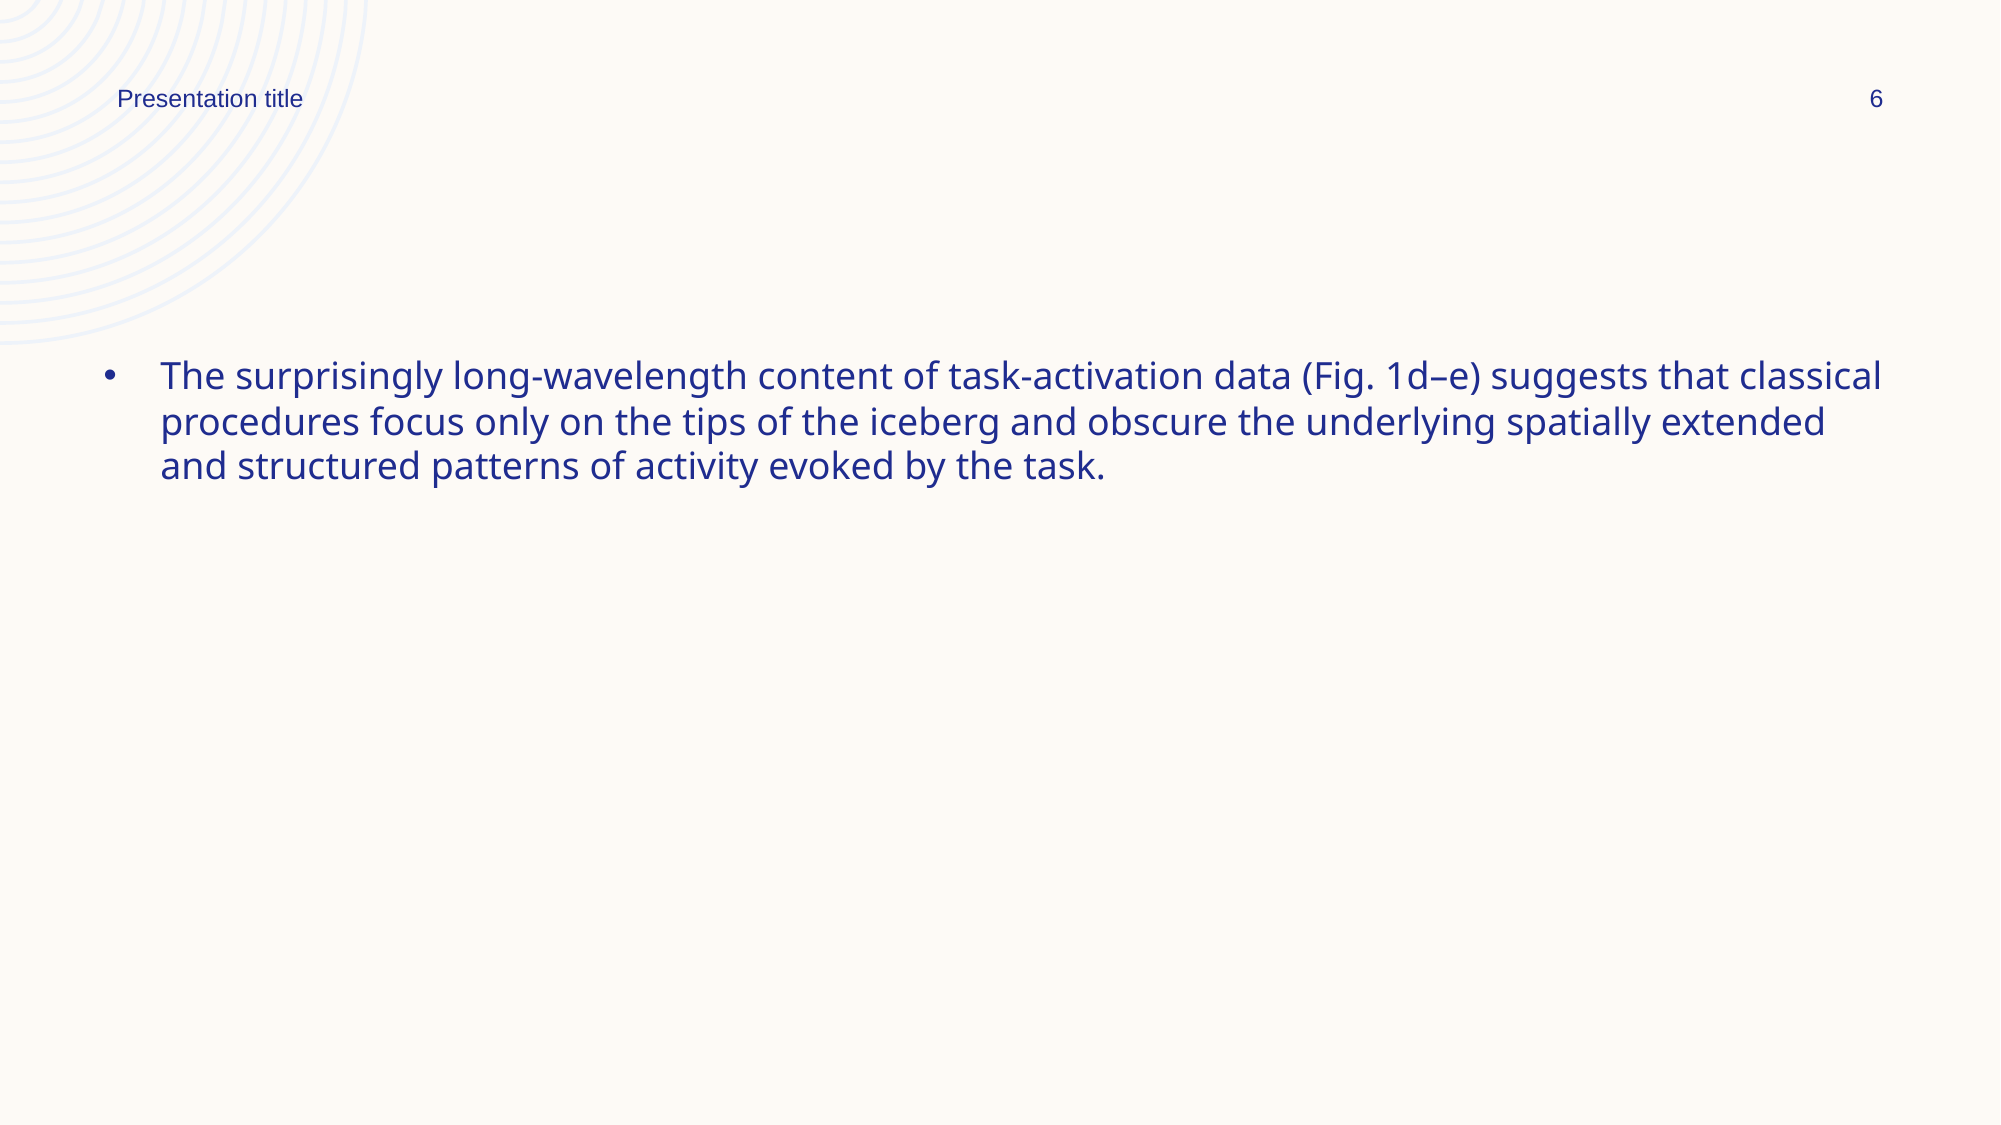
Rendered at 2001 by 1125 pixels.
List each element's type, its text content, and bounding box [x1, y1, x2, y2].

slide_number 6 [1795, 75, 1958, 120]
footer Presentation title [101, 75, 627, 120]
list The surprisingly long-wavelength content of task-activation data (Fig. 1d–e) suggests that classical procedures focus only on the tips of the iceberg and obscure the underlying spatially extended and structured patterns of activity evoked by the task. [88, 345, 1913, 1073]
